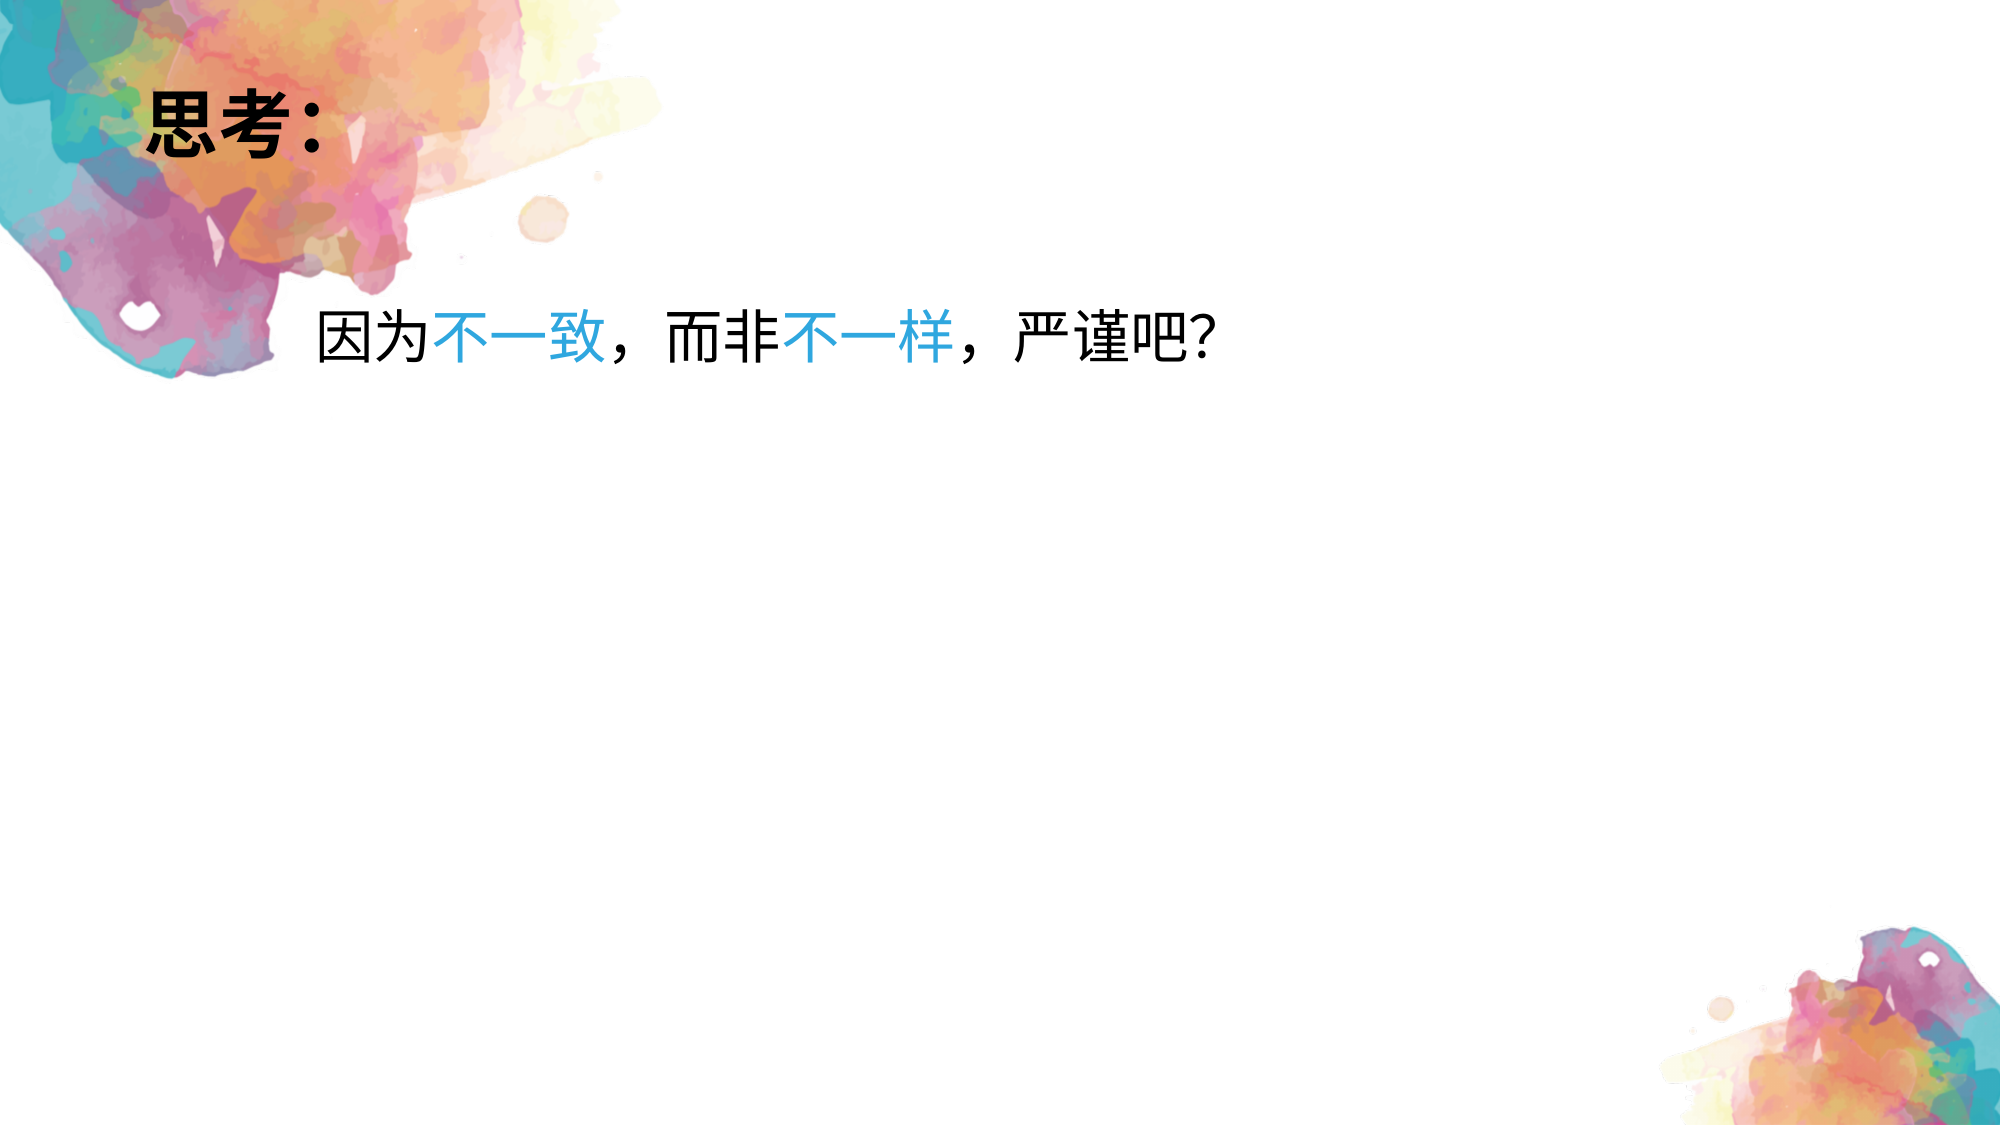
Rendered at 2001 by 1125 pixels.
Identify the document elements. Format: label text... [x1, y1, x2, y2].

picture [0, 0, 728, 454]
text_box 因为不一致，而非不一样，严谨吧？ [728, 292, 1263, 378]
picture [1624, 888, 2000, 1125]
